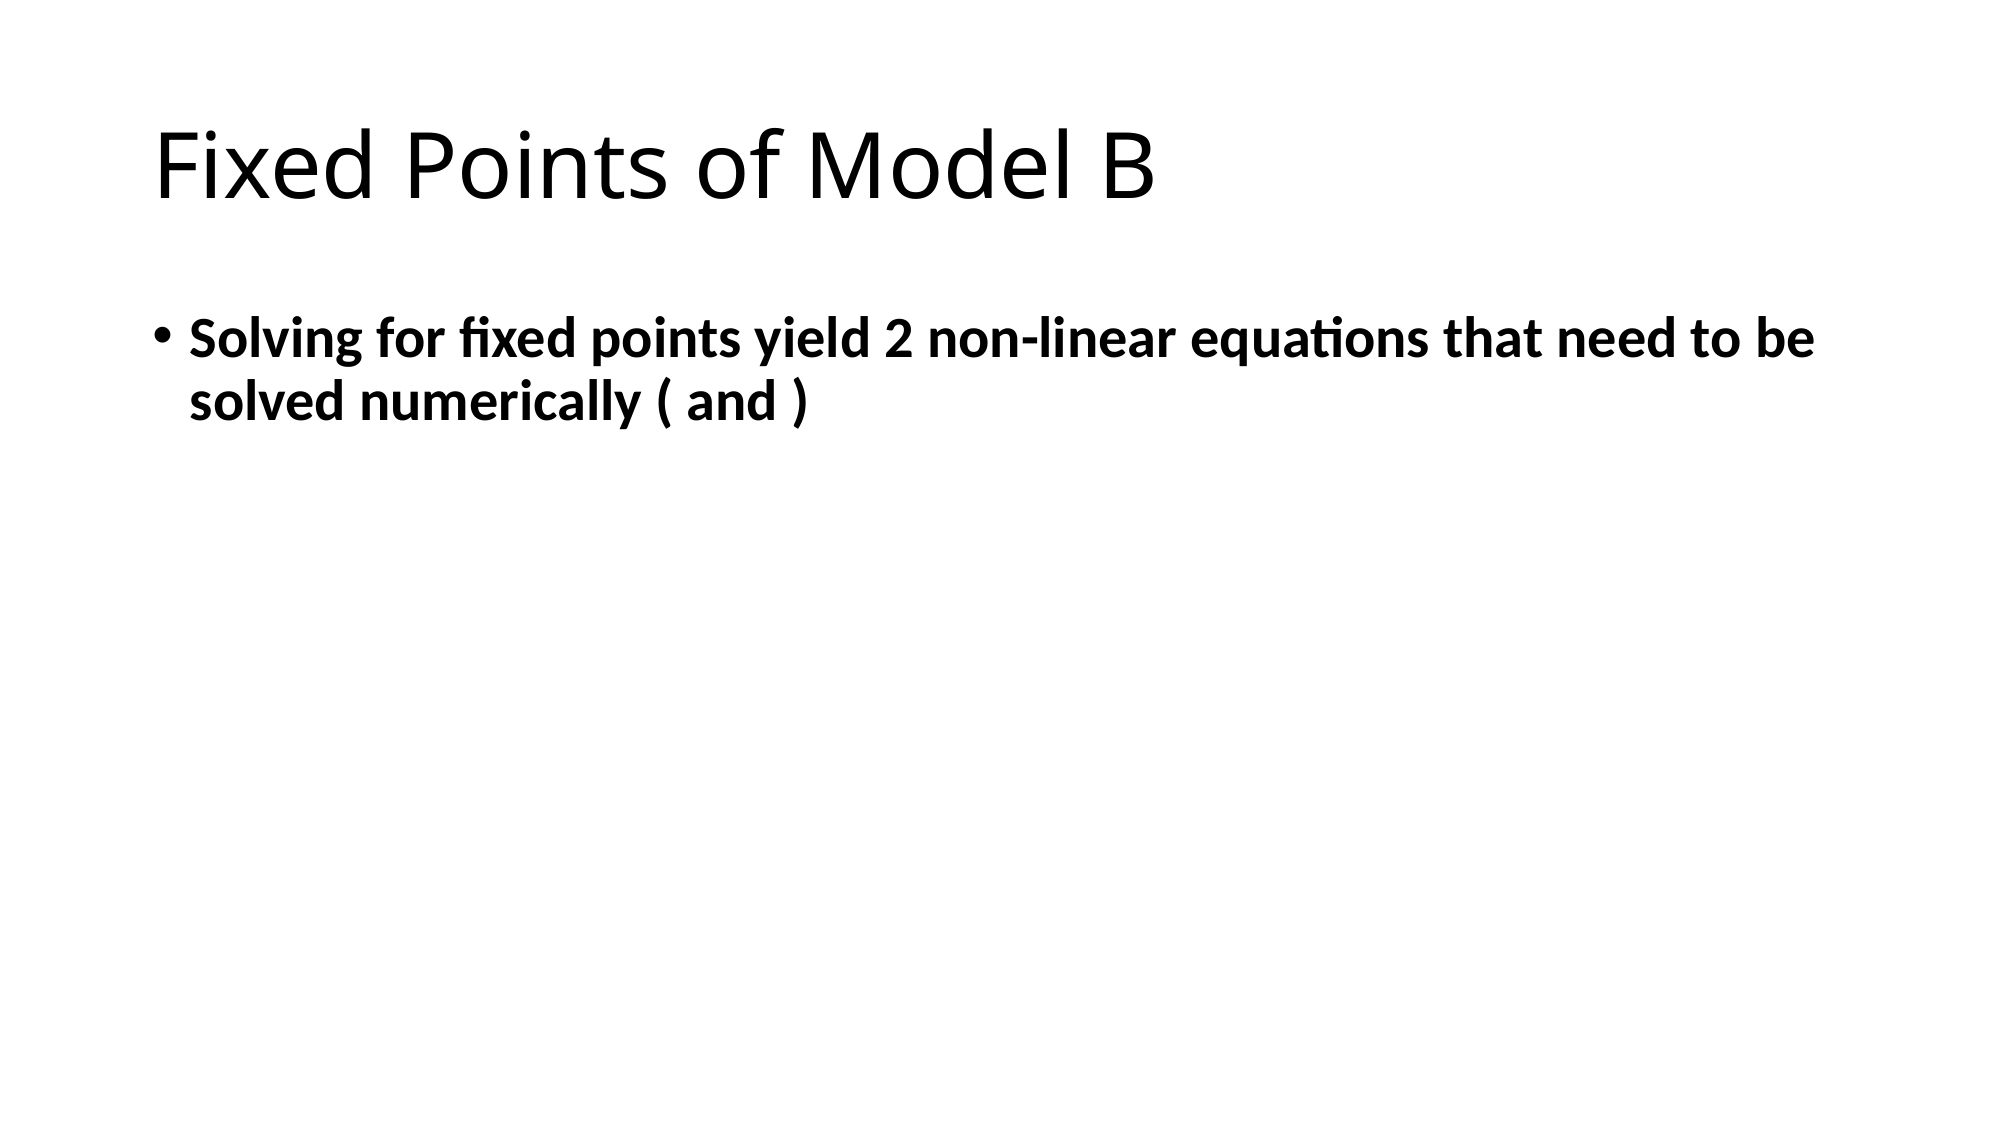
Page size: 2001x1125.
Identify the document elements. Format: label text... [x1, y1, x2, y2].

title Fixed Points of Model B [137, 59, 1863, 278]
